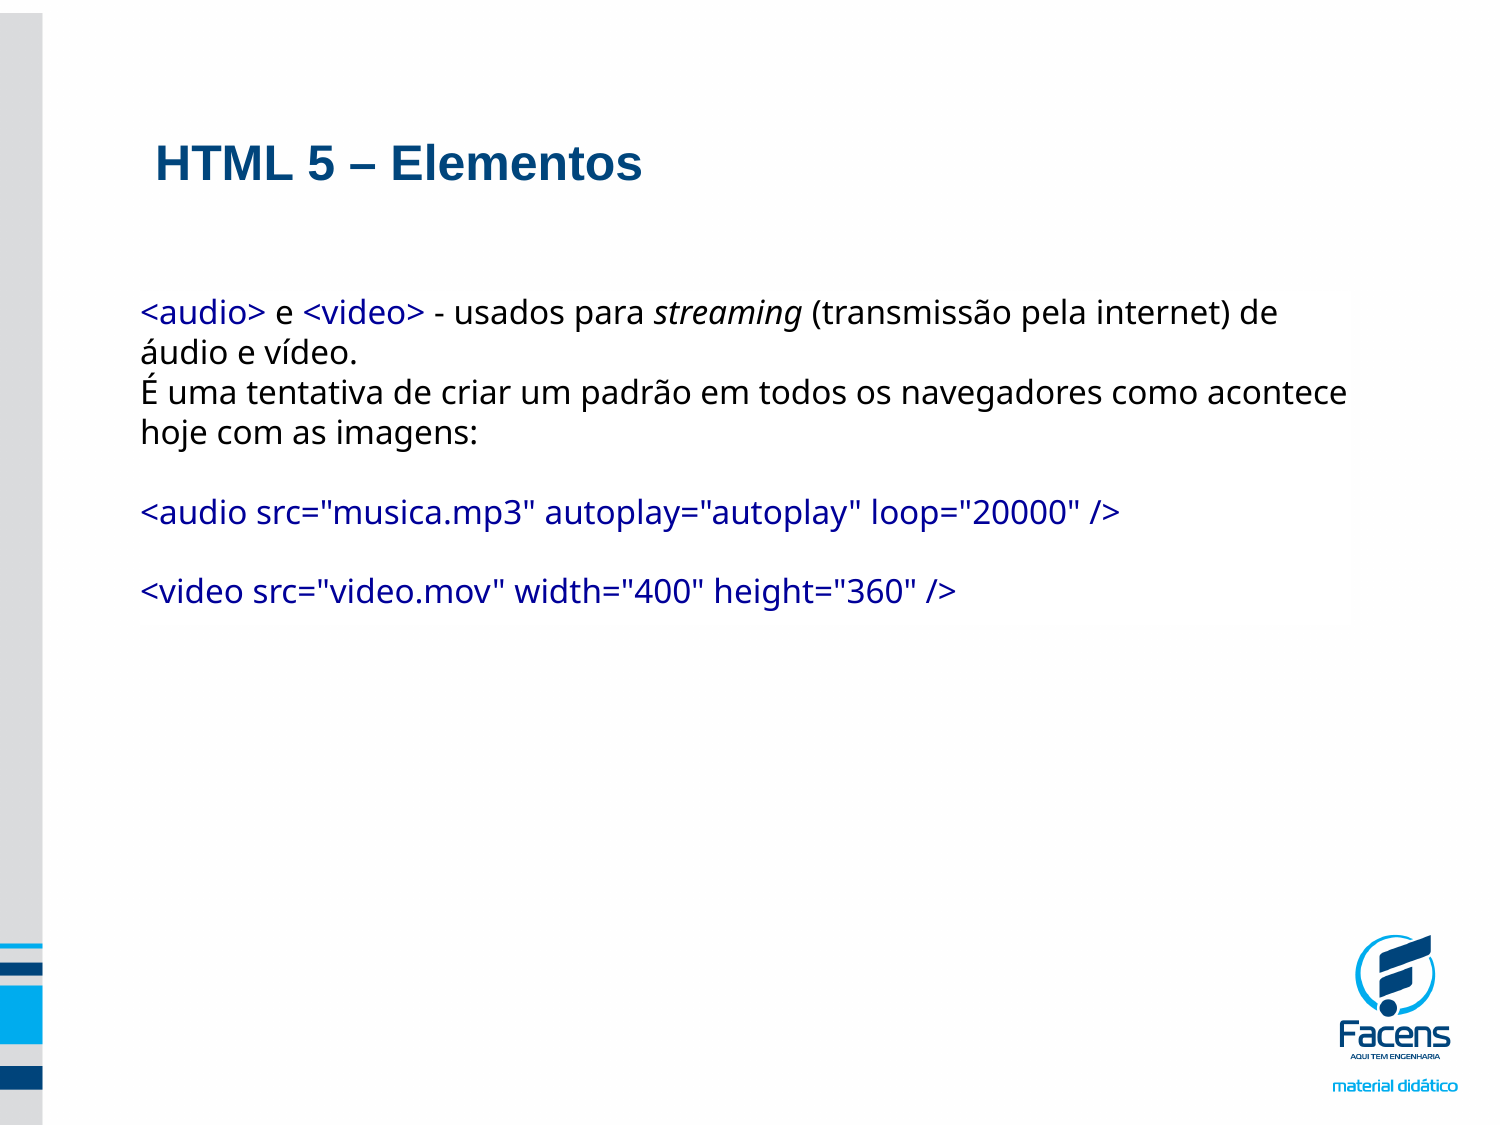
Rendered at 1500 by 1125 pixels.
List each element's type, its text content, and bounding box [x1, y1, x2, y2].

picture [0, 0, 1500, 1125]
text_box <audio> e <video> - usados para streaming (transmissão pela internet) de áudio e vídeo. É uma tentativa de criar um padrão em todos os navegadores como acontece hoje com as imagens: <audio src="musica.mp3" autoplay="autoplay" loop="20000" /> <video src="video.mov" width="400" height="360" /> [140, 291, 1351, 626]
text_box HTML 5 – Elementos [140, 125, 1434, 256]
